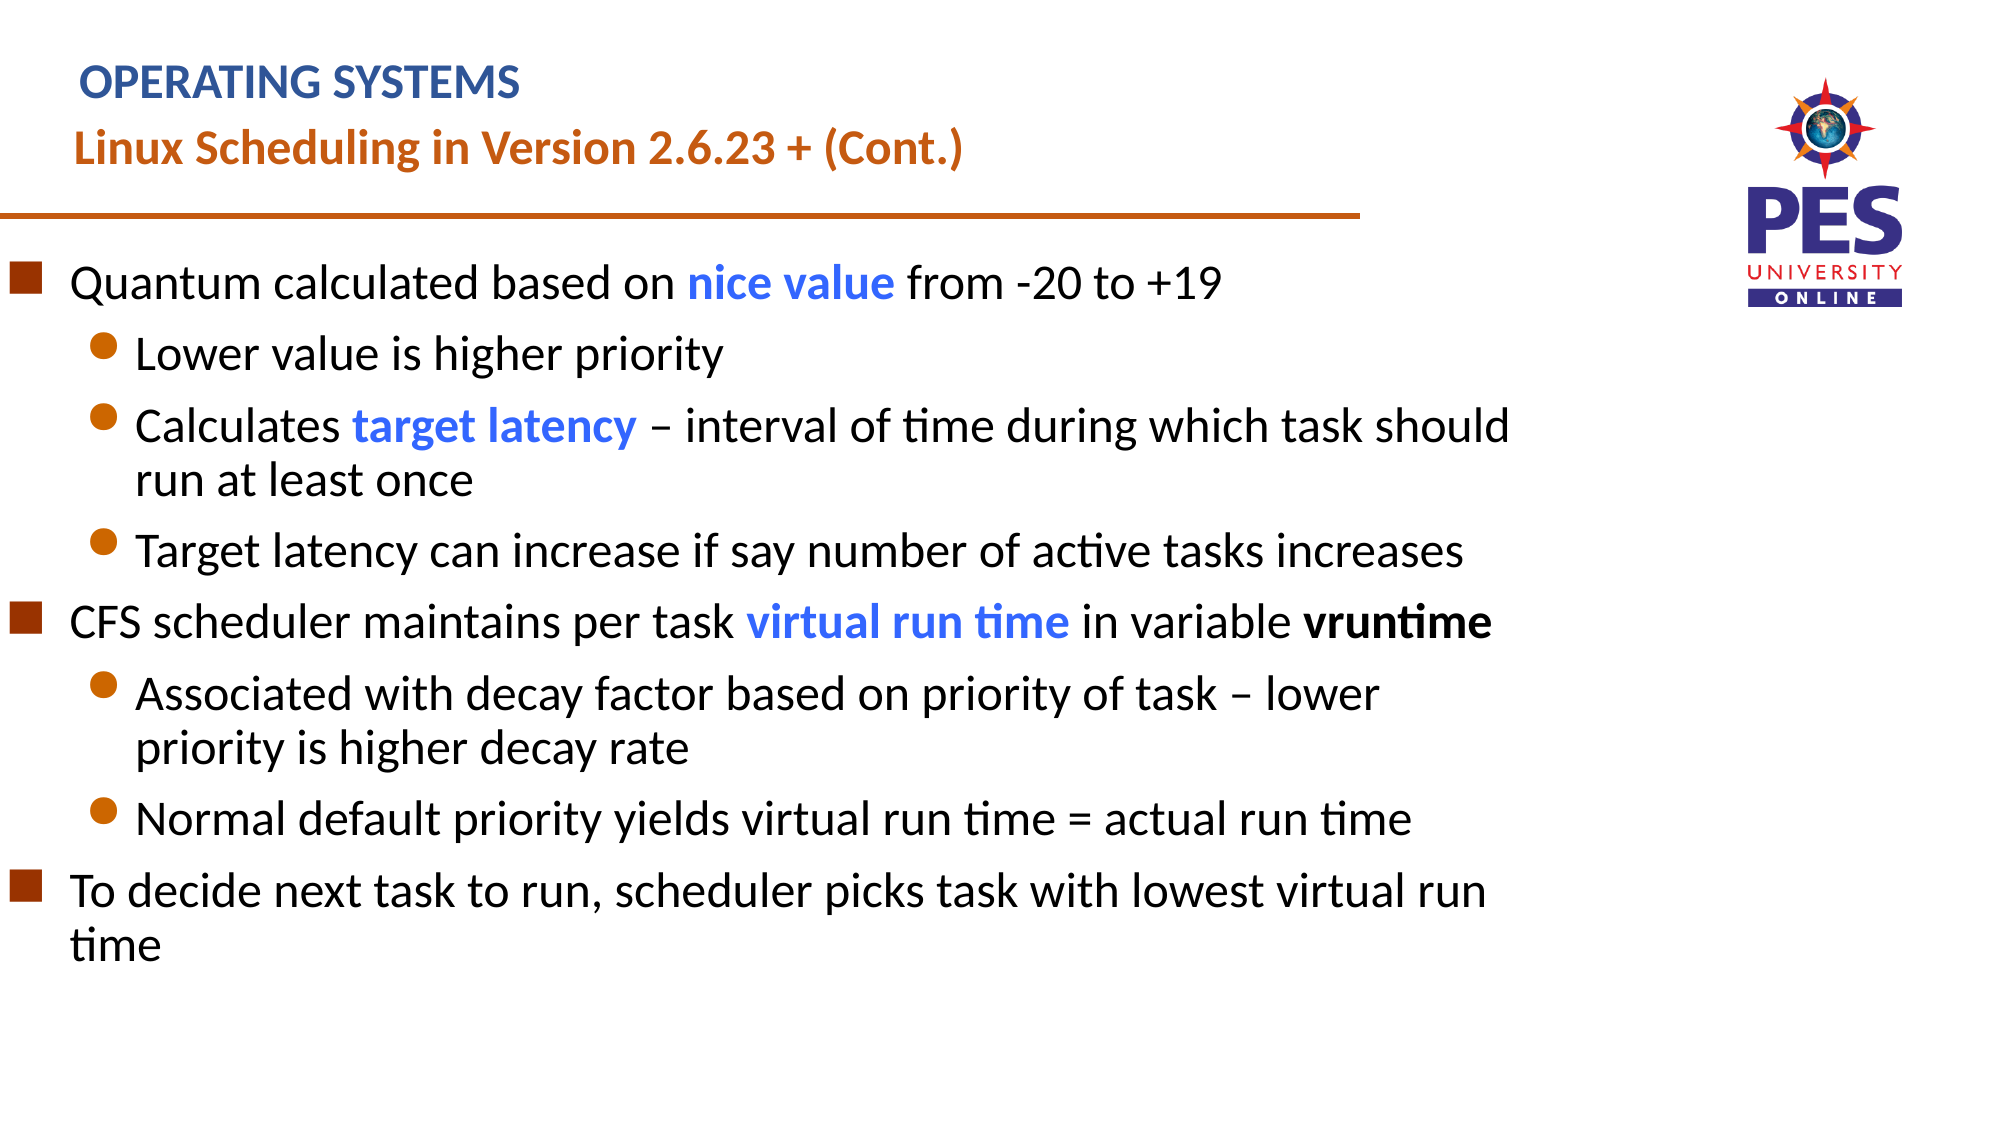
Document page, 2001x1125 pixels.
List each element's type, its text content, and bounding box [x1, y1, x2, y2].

picture [1748, 76, 1902, 307]
text_box Quantum calculated based on nice value from -20 to +19 Lower value is higher priority Calculates target latency – interval of time during which task should run at least once Target latency can increase if say number of active tasks increases CFS scheduler maintains per task virtual run time in variable vruntime Associated with decay factor based on priority of task – lower priority is higher decay rate Normal default priority yields virtual run time = actual run time To decide next task to run, scheduler picks task with lowest virtual run time [0, 248, 1547, 1038]
text_box Linux Scheduling in Version 2.6.23 + (Cont.) [59, 107, 1372, 182]
text_box OPERATING SYSTEMS [64, 41, 1295, 117]
